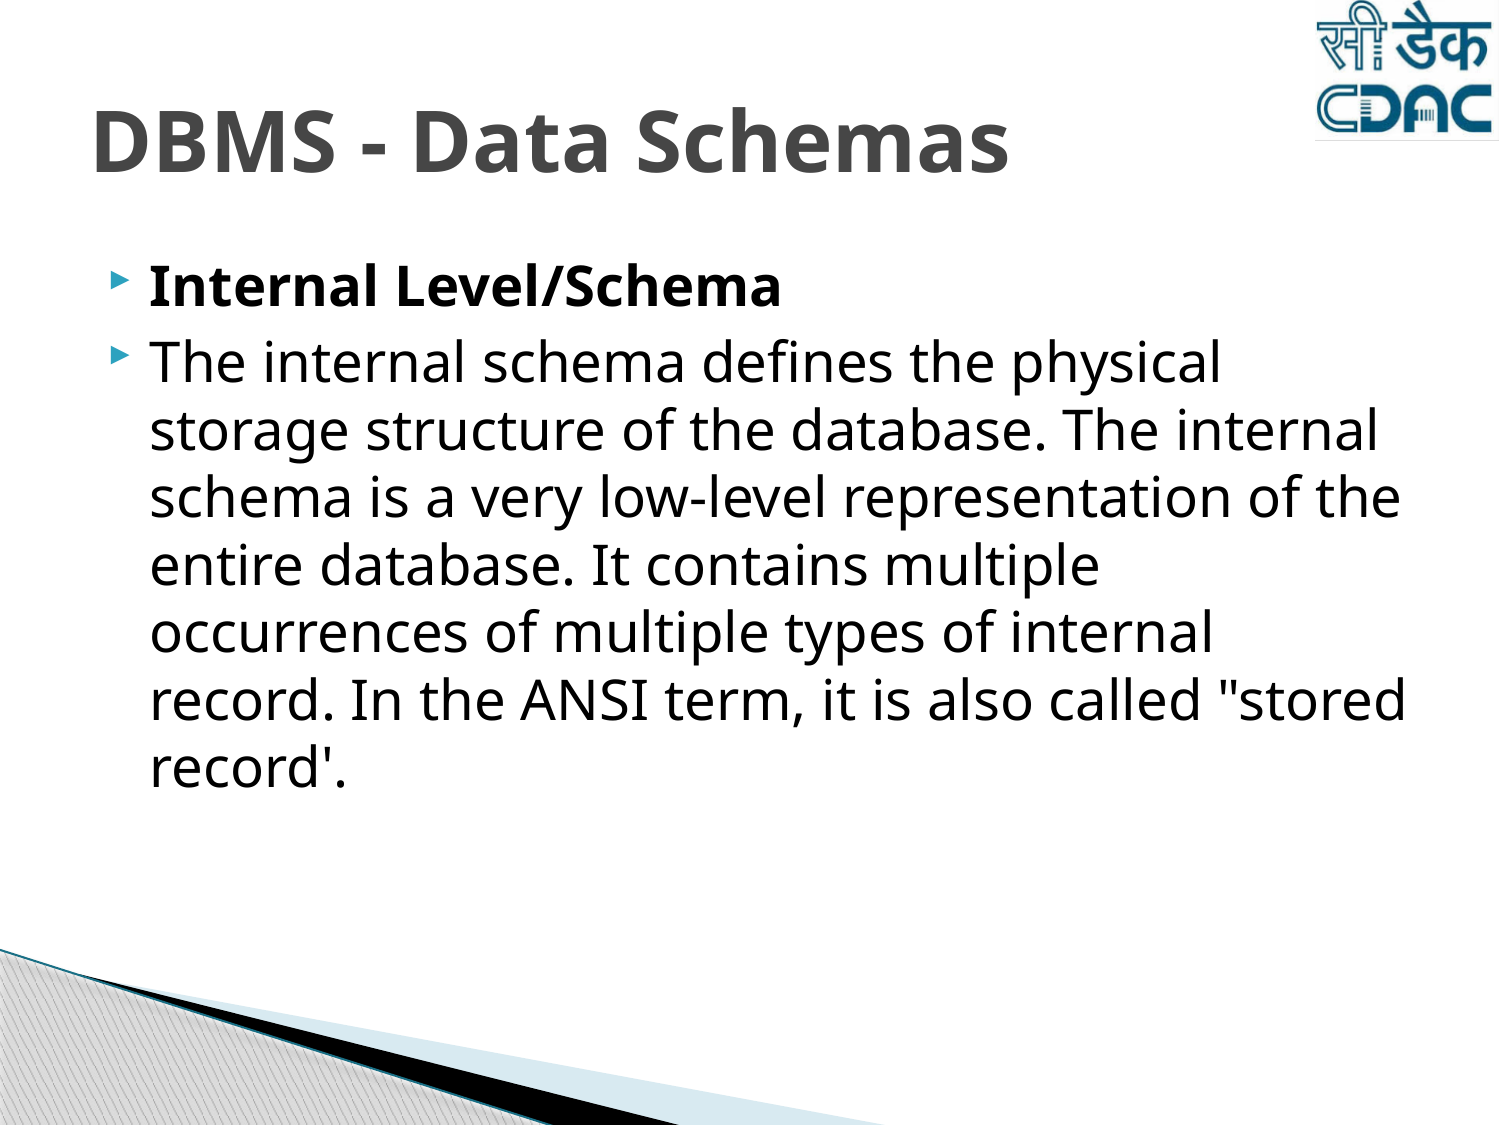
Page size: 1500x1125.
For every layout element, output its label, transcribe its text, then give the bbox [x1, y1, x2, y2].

list Internal Level/Schema The internal schema defines the physical storage structure of the database. The internal schema is a very low-level representation of the entire database. It contains multiple occurrences of multiple types of internal record. In the ANSI term, it is also called "stored record'. [75, 243, 1425, 986]
picture [1315, 0, 1500, 141]
title DBMS - Data Schemas [75, 45, 1425, 233]
picture [1425, 52, 1429, 65]
